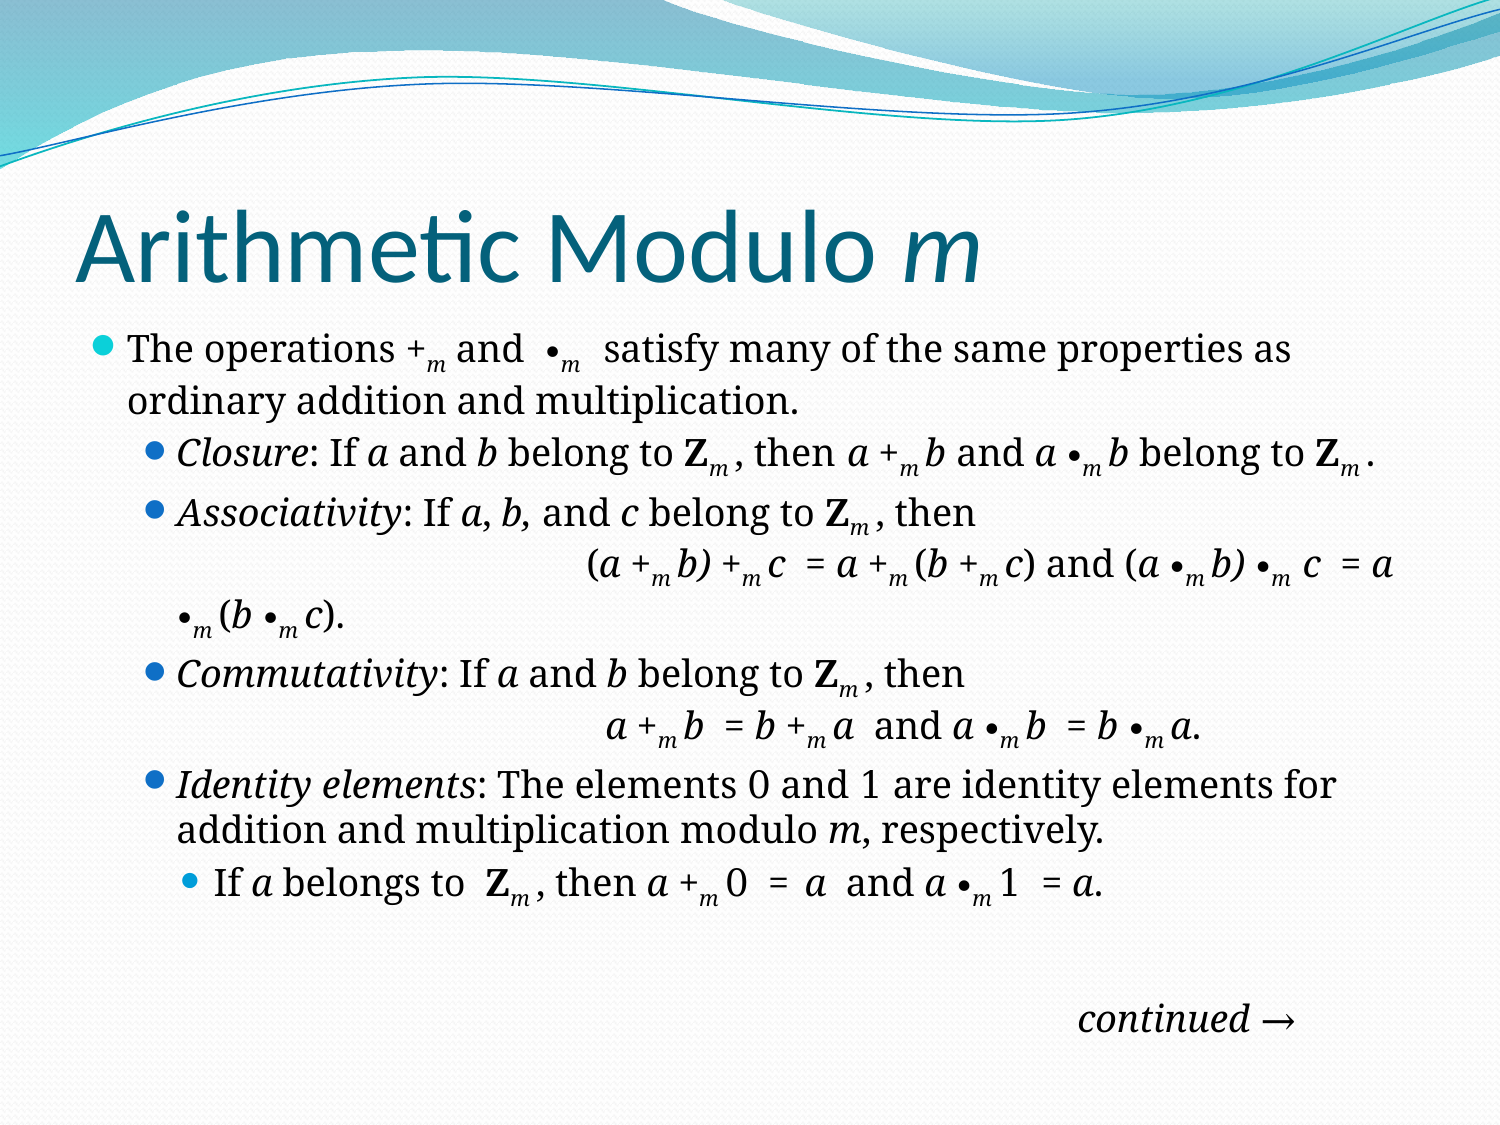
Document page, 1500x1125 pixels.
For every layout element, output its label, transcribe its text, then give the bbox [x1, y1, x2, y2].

text_box continued → [1062, 987, 1313, 1048]
title Arithmetic Modulo m [75, 115, 1425, 303]
list The operations +m and ∙m satisfy many of the same properties as ordinary addition and multiplication. Closure: If a and b belong to Zm , then a +m b and a ∙m b belong to Zm . Associativity: If a, b, and c belong to Zm , then (a +m b) +m c = a +m (b +m c) and (a ∙m b) ∙m c = a ∙m (b ∙m c). Commutativity: If a and b belong to Zm , then a +m b = b +m a and a ∙m b = b ∙m a. Identity elements: The elements 0 and 1 are identity elements for addition and multiplication modulo m, respectively. If a belongs to Zm , then a +m 0 = a and a ∙m 1 = a. [75, 317, 1425, 1038]
